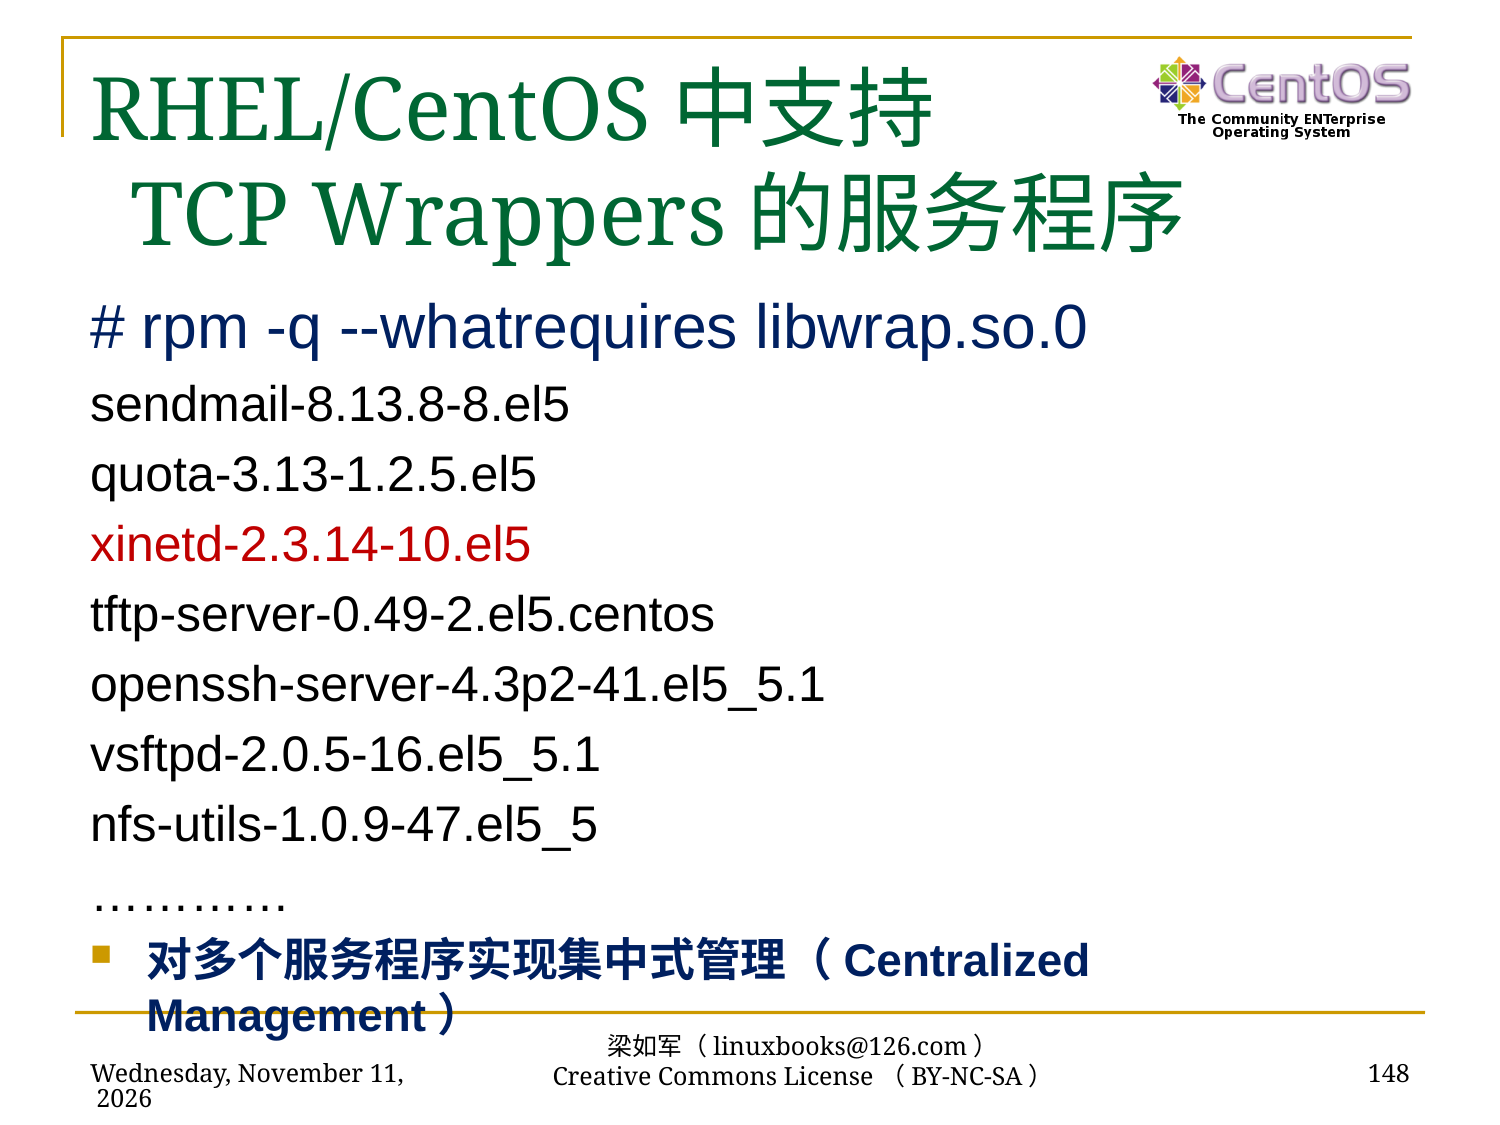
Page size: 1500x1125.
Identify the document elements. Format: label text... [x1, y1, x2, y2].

slide_number 148 [1074, 1023, 1426, 1100]
footer 梁如军（linuxbooks@126.com） Creative Commons License（BY-NC-SA） [359, 1022, 1247, 1099]
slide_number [74, 1023, 426, 1100]
title RHEL/CentOS中支持 TCP Wrappers的服务程序 [74, 45, 1426, 233]
list # rpm -q --whatrequires libwrap.so.0 sendmail-8.13.8-8.el5 quota-3.13-1.2.5.el5 xinetd-2.3.14-10.el5 tftp-server-0.49-2.el5.centos openssh-server-4.3p2-41.el5_5.1 vsftpd-2.0.5-16.el5_5.1 nfs-utils-1.0.9-47.el5_5 ………… 对多个服务程序实现集中式管理（Centralized Management） [74, 278, 1426, 1006]
